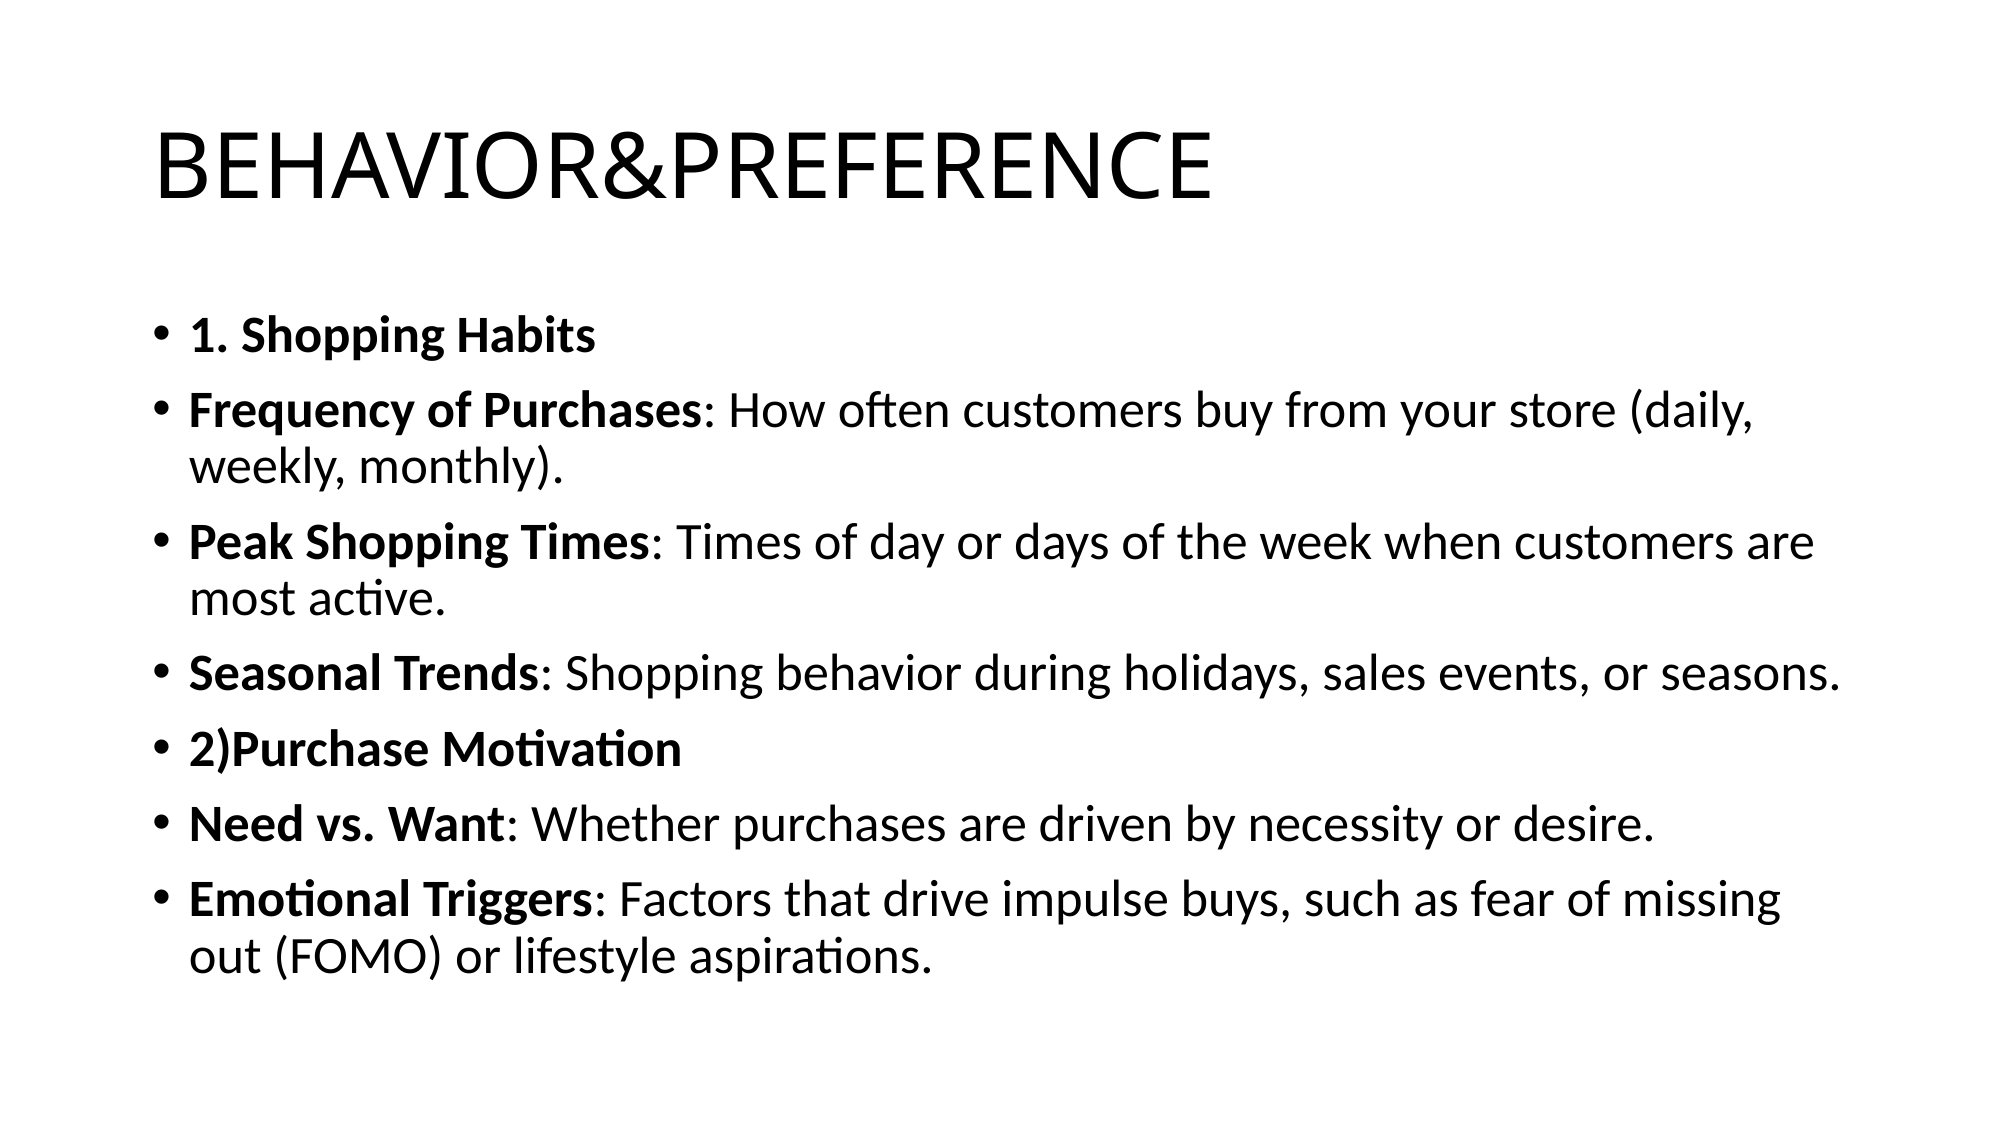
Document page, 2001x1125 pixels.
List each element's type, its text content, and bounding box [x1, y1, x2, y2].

title BEHAVIOR&PREFERENCE [137, 59, 1863, 278]
list 1. Shopping Habits Frequency of Purchases: How often customers buy from your store (daily, weekly, monthly). Peak Shopping Times: Times of day or days of the week when customers are most active. Seasonal Trends: Shopping behavior during holidays, sales events, or seasons. 2)Purchase Motivation Need vs. Want: Whether purchases are driven by necessity or desire. Emotional Triggers: Factors that drive impulse buys, such as fear of missing out (FOMO) or lifestyle aspirations. [137, 299, 1863, 1014]
